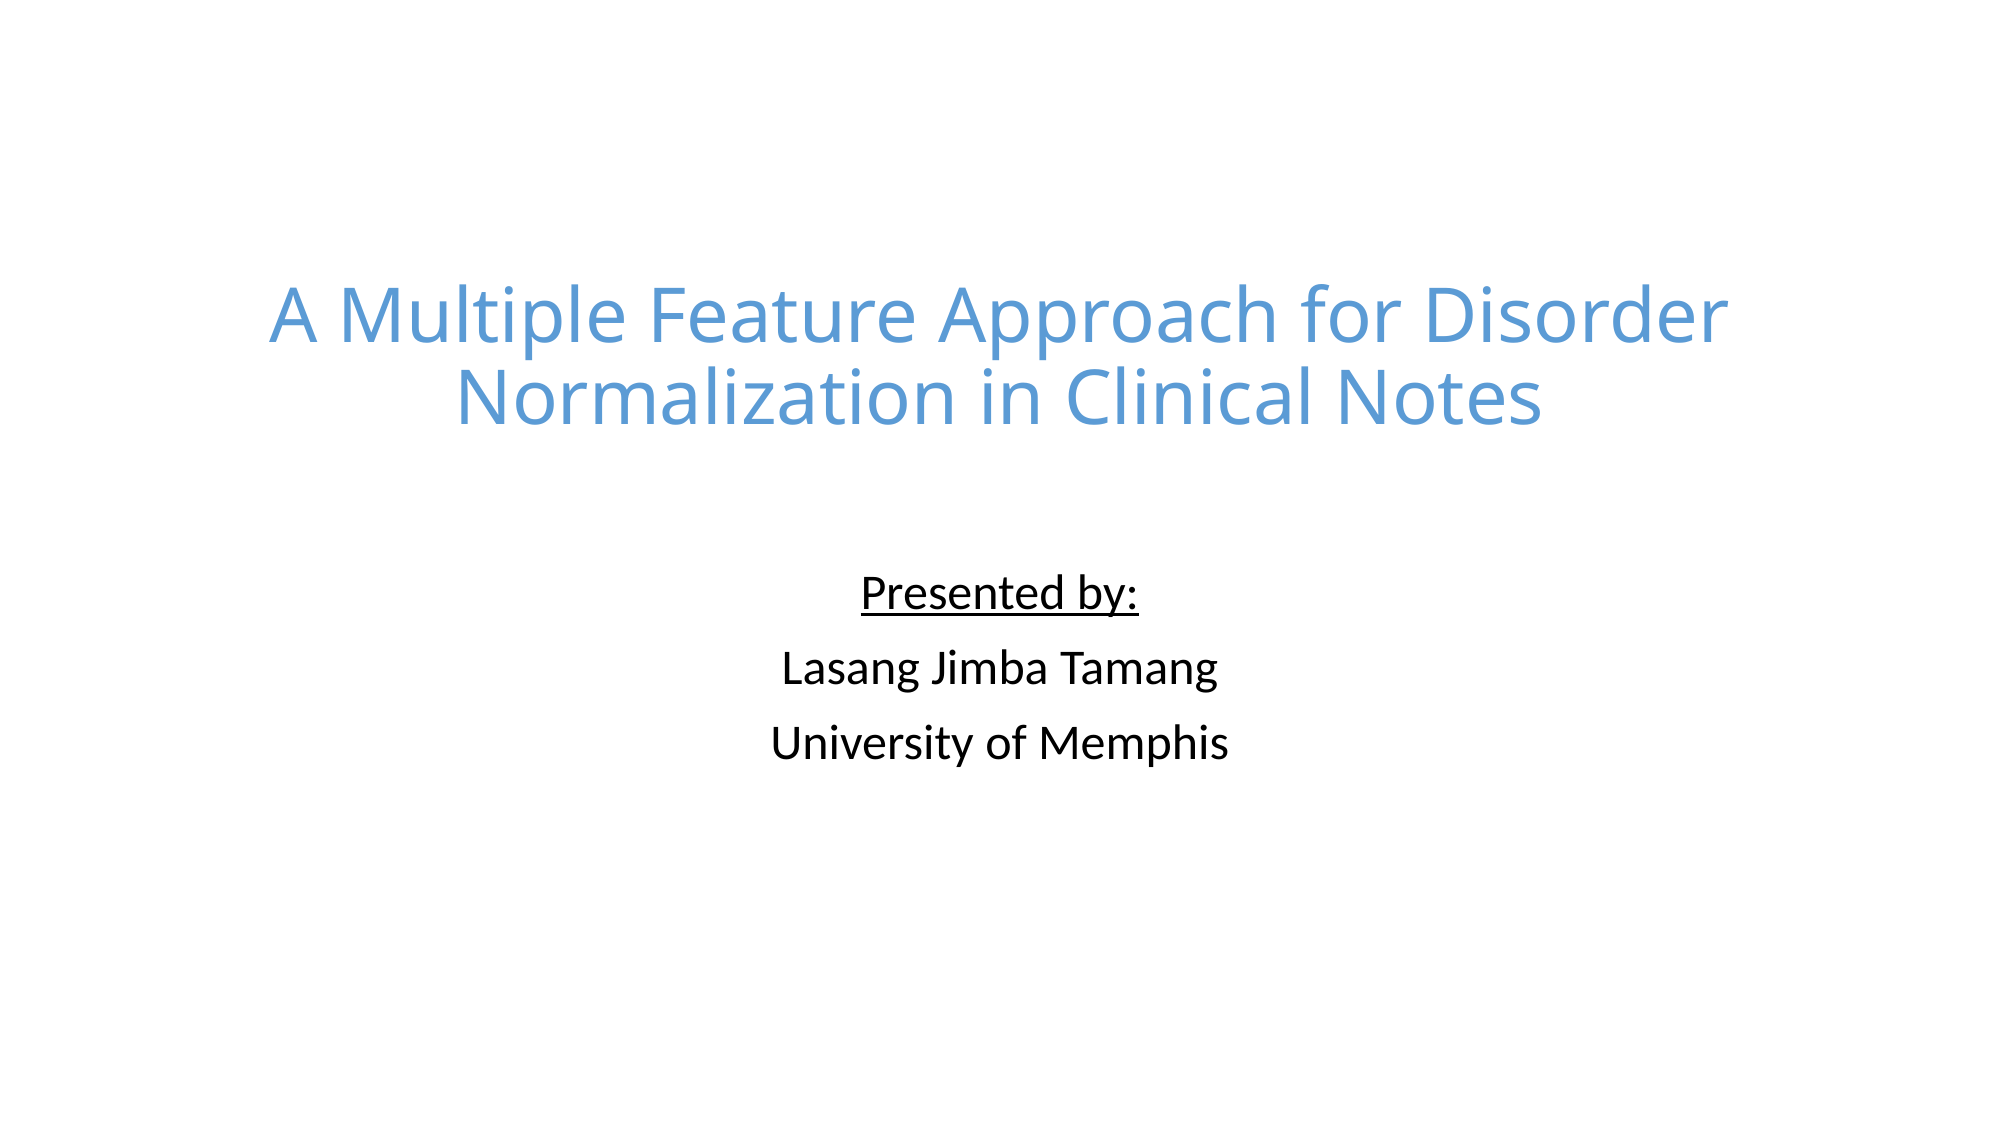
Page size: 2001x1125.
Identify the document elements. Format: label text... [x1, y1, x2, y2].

title A Multiple Feature Approach for Disorder Normalization in Clinical Notes [249, 248, 1750, 449]
subtitle Presented by: Lasang Jimba Tamang University of Memphis [249, 559, 1750, 831]
